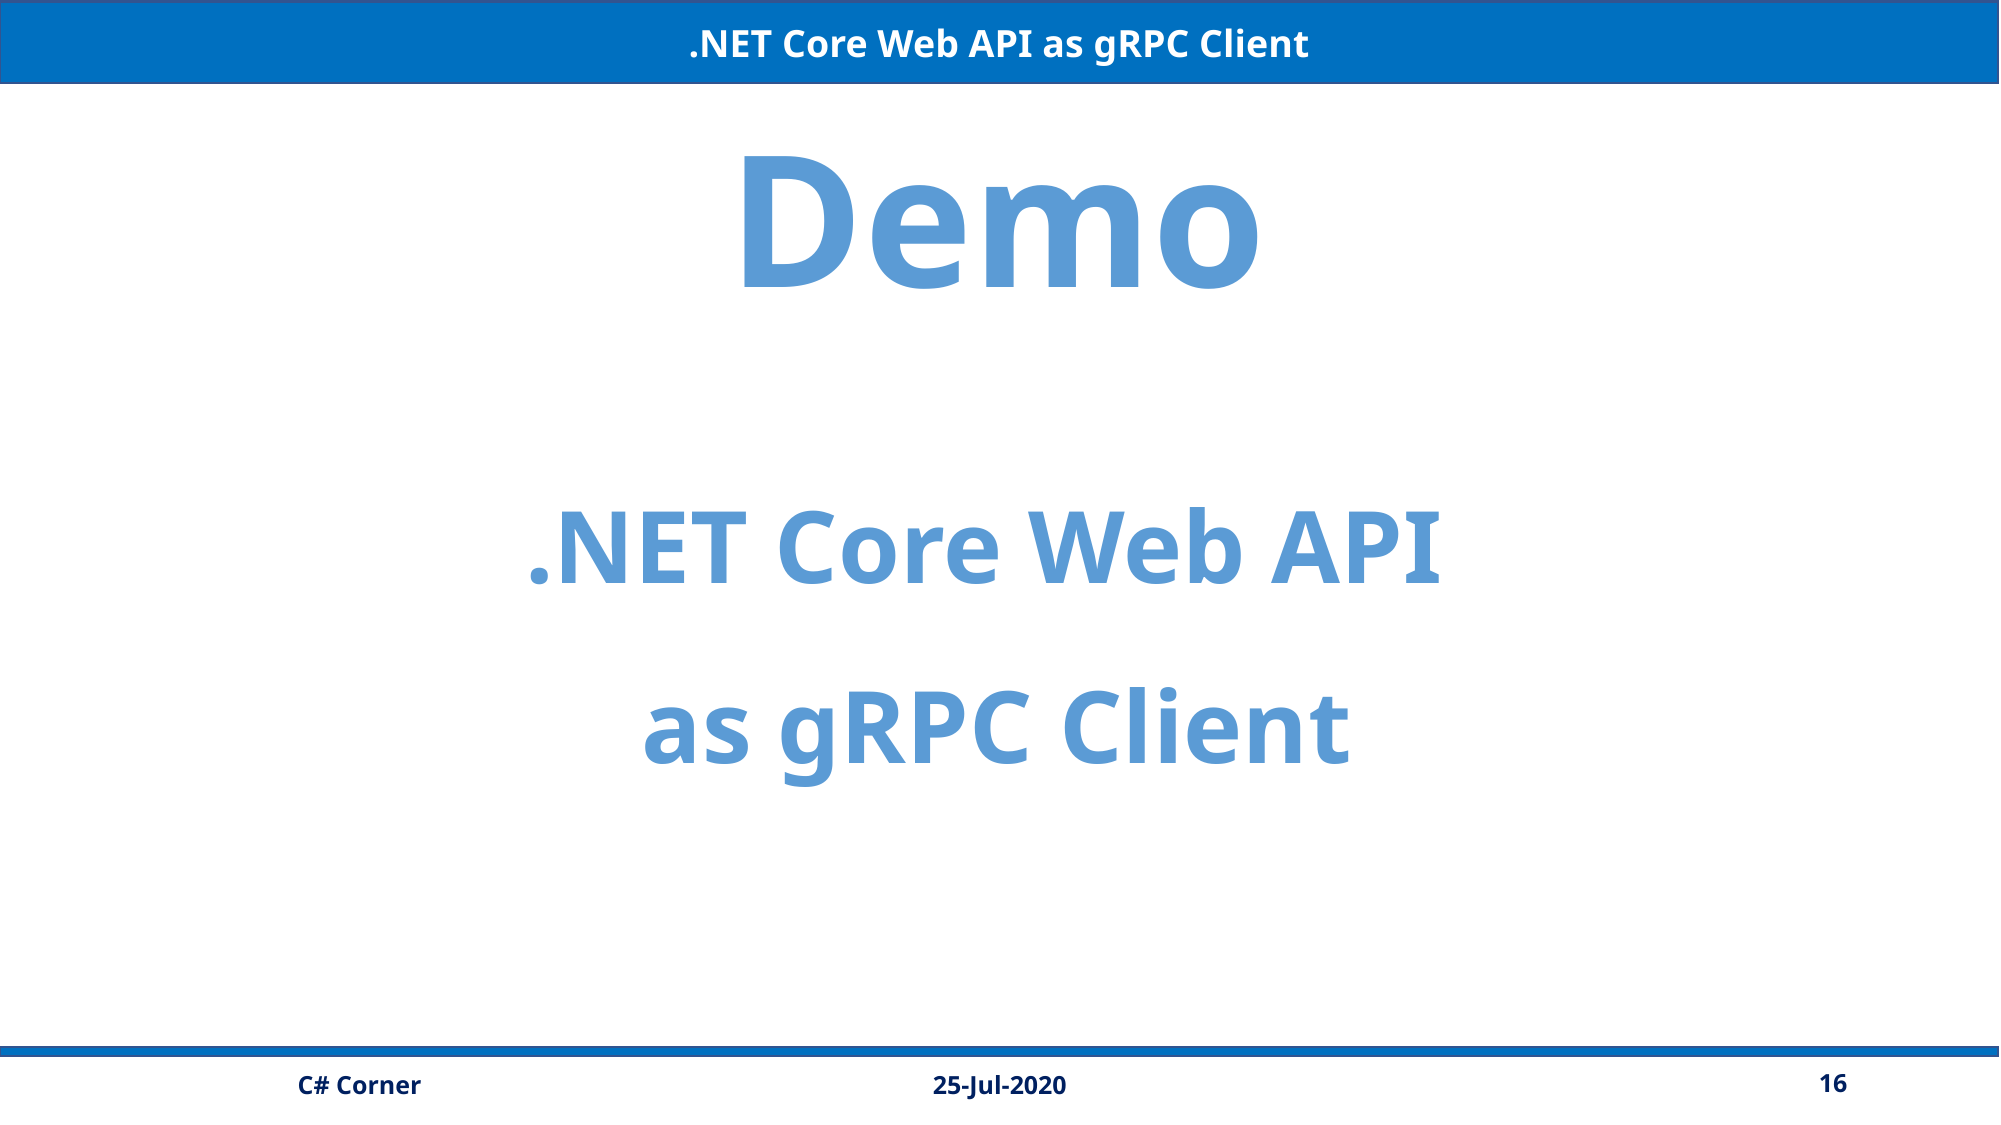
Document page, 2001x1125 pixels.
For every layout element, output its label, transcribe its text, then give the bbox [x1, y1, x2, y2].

slide_number 16 [1412, 1054, 1863, 1115]
footer 25-Jul-2020 [697, 1054, 1338, 1115]
text_box [0, 1046, 1999, 1057]
text_box .NET Core Web API as gRPC Client [0, 0, 1999, 84]
text_box Demo .NET Core Web API as gRPC Client [510, 96, 1484, 792]
text_box C# Corner [21, 1054, 697, 1115]
